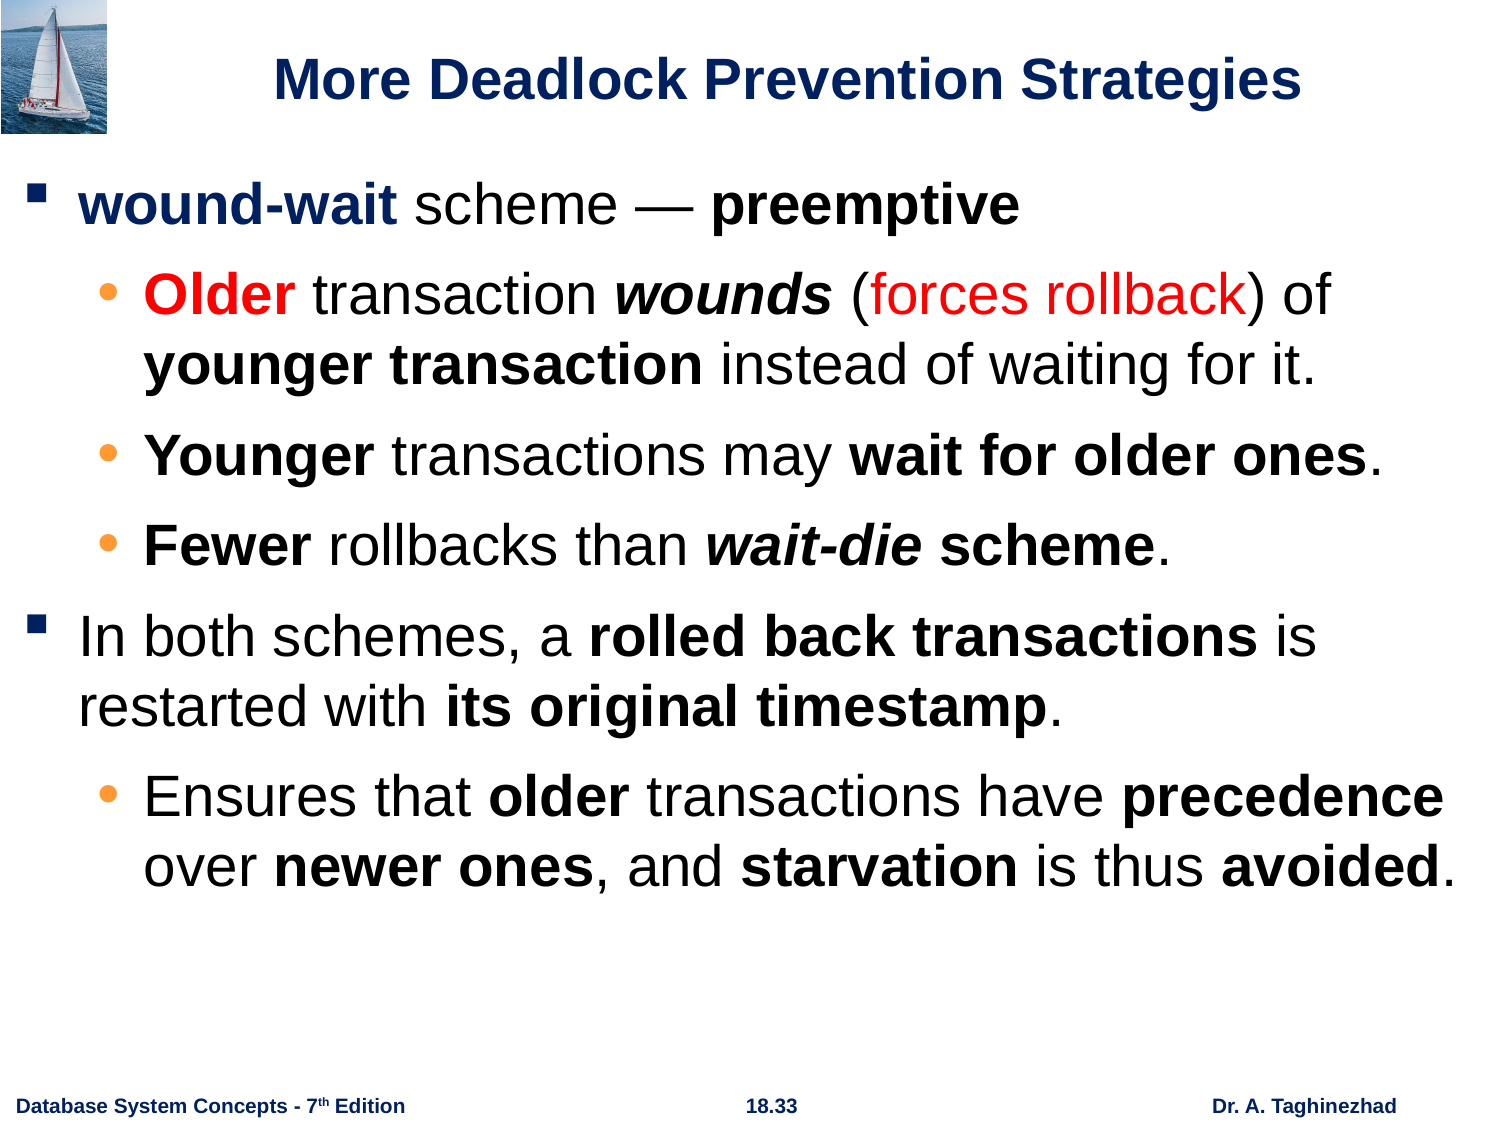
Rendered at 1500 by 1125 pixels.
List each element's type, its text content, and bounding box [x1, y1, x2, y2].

list wound-wait scheme — preemptive Older transaction wounds (forces rollback) of younger transaction instead of waiting for it. Younger transactions may wait for older ones. Fewer rollbacks than wait-die scheme. In both schemes, a rolled back transactions is restarted with its original timestamp. Ensures that older transactions have precedence over newer ones, and starvation is thus avoided. [7, 158, 1493, 1060]
title More Deadlock Prevention Strategies [125, 18, 1452, 120]
picture [1, 0, 107, 134]
